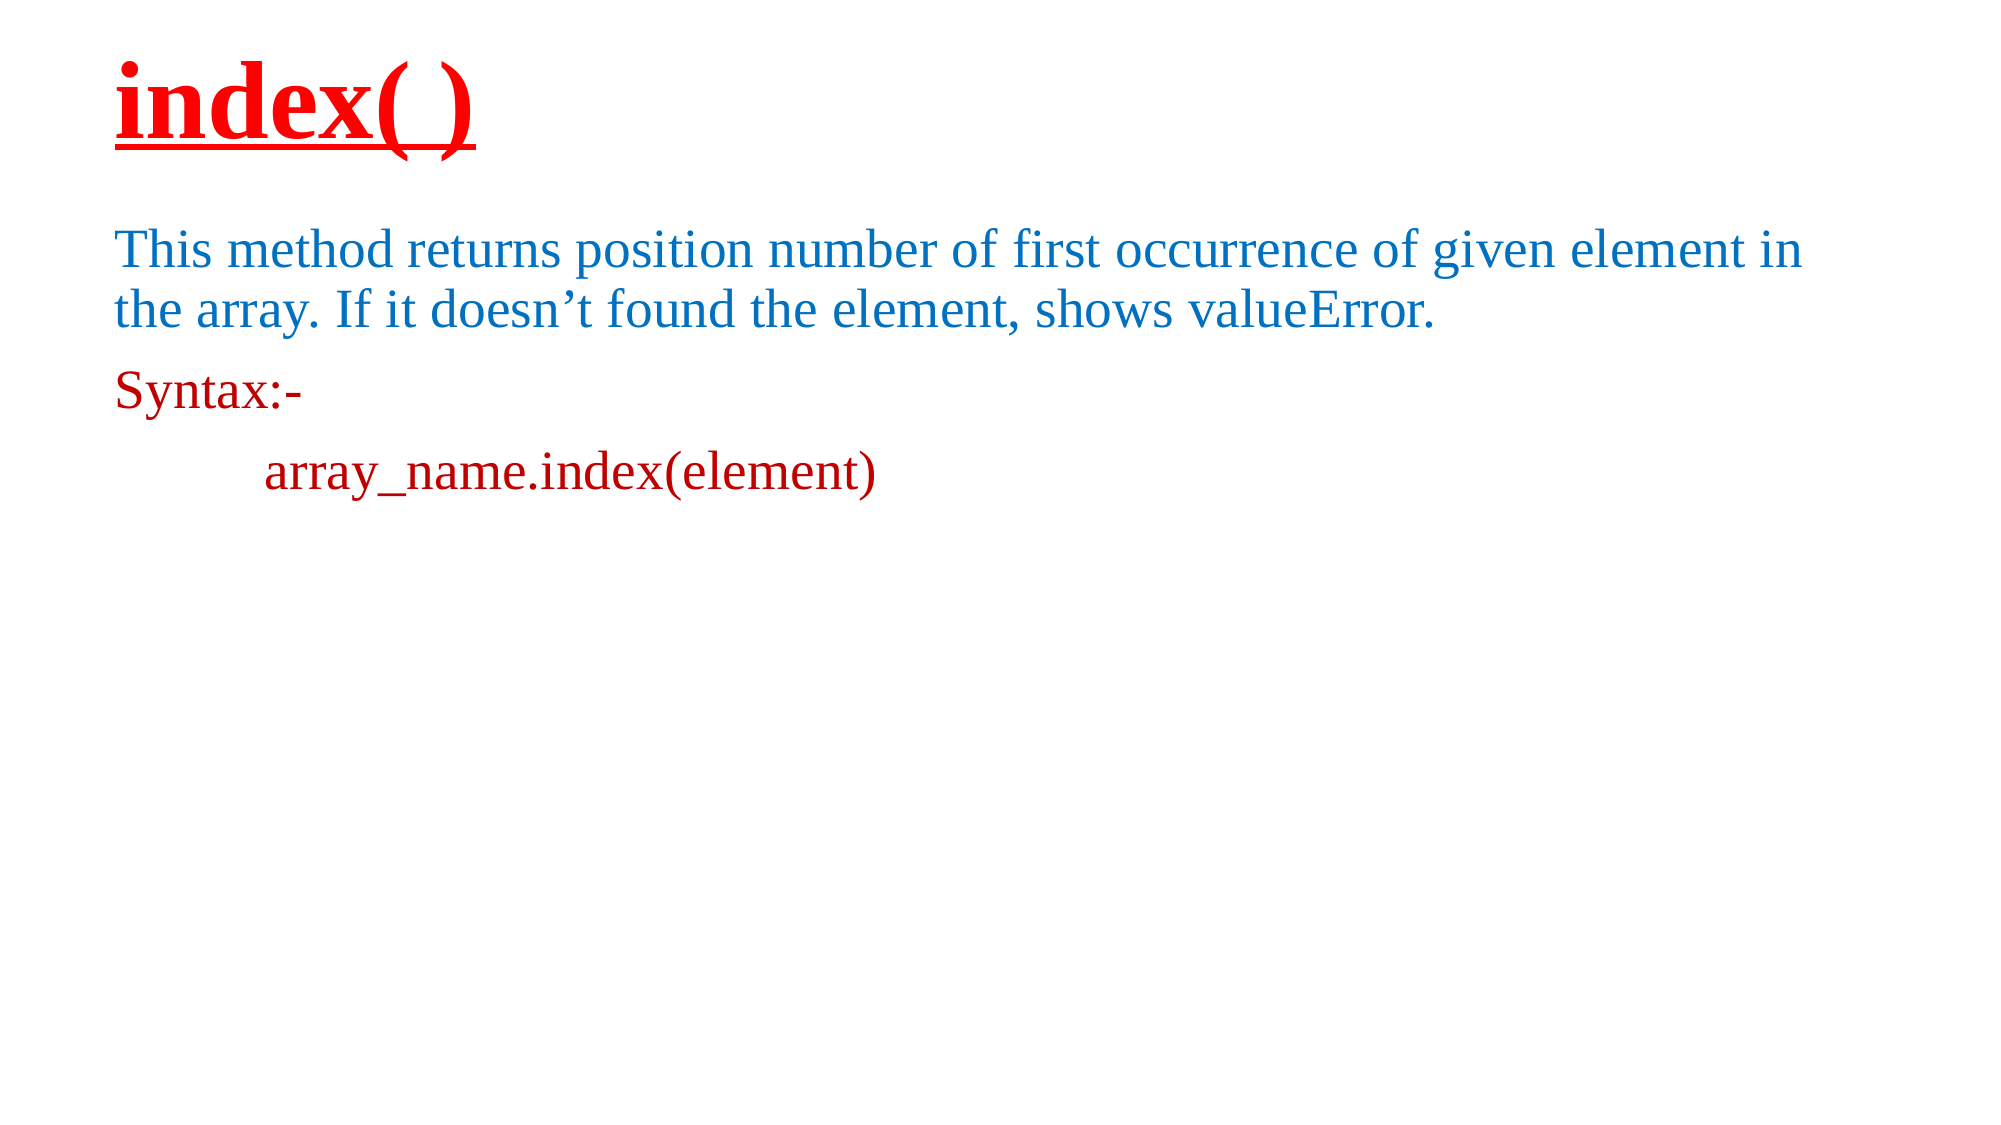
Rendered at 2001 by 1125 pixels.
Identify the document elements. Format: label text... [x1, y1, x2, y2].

list This method returns position number of first occurrence of given element in the array. If it doesn’t found the element, shows valueError. Syntax:- array_name.index(element) [99, 212, 1900, 955]
title index( ) [99, 8, 1900, 196]
